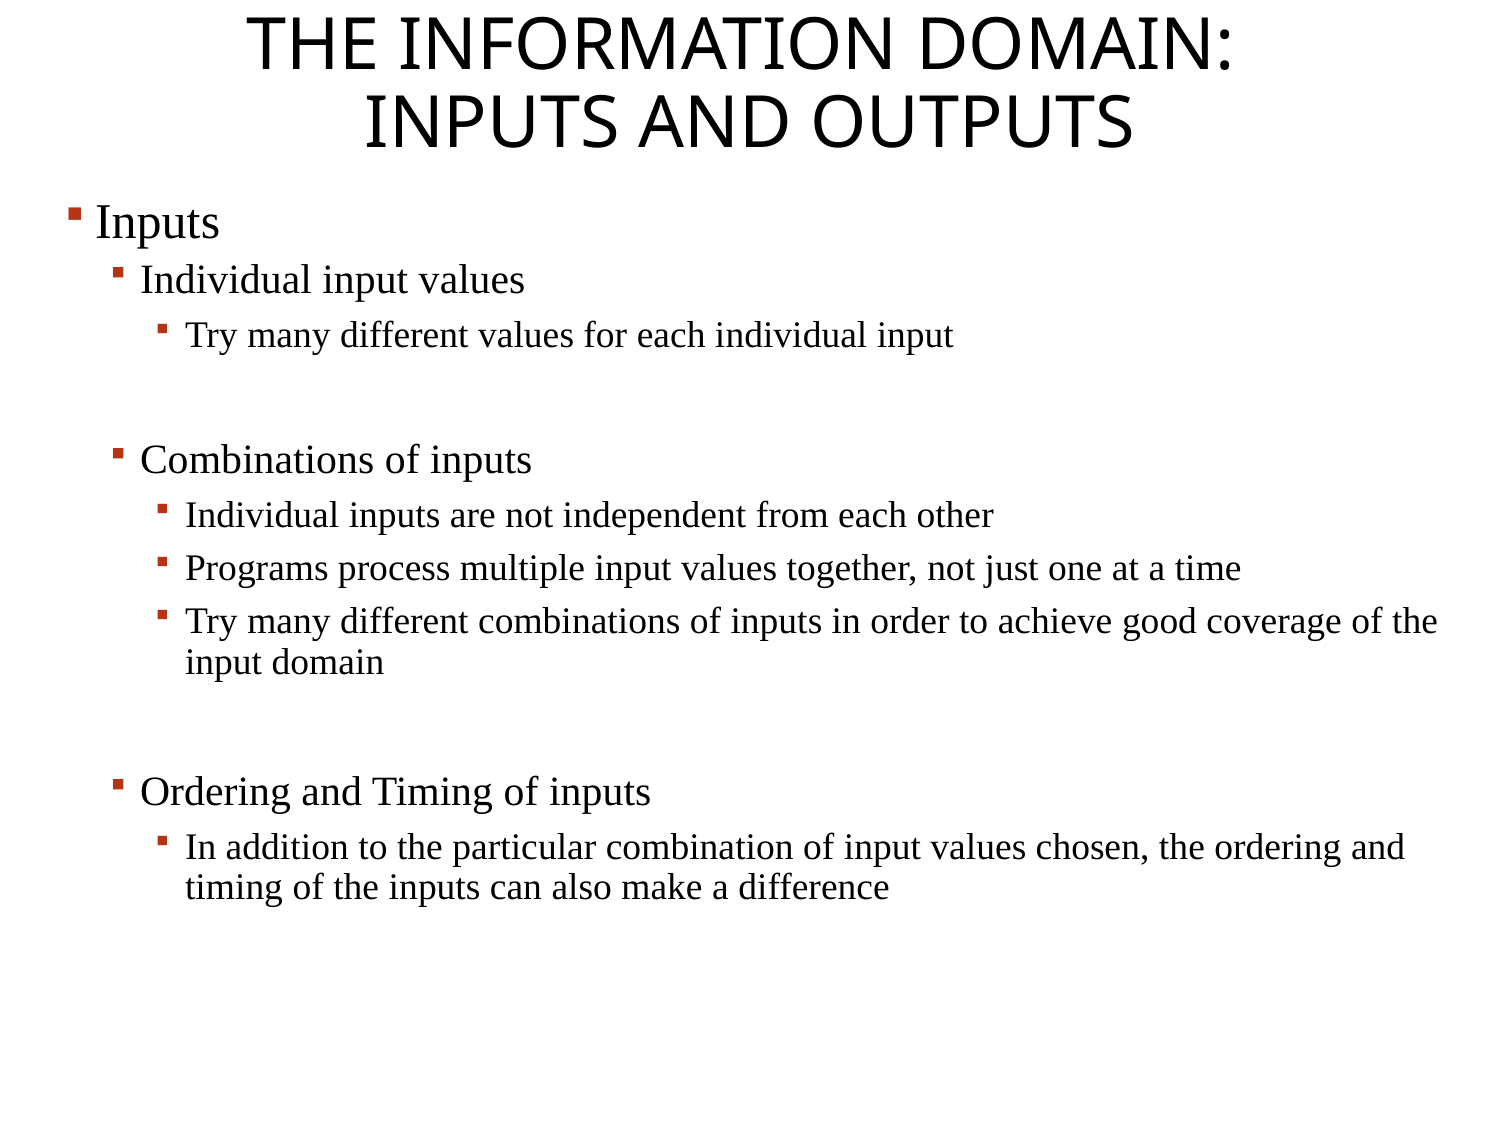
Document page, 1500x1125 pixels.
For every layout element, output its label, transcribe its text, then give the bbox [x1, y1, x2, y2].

list Inputs Individual input values Try many different values for each individual input Combinations of inputs Individual inputs are not independent from each other Programs process multiple input values together, not just one at a time Try many different combinations of inputs in order to achieve good coverage of the input domain Ordering and Timing of inputs In addition to the particular combination of input values chosen, the ordering and timing of the inputs can also make a difference [50, 187, 1471, 1013]
title The Information Domain: inputs and outputs [0, 0, 1500, 171]
